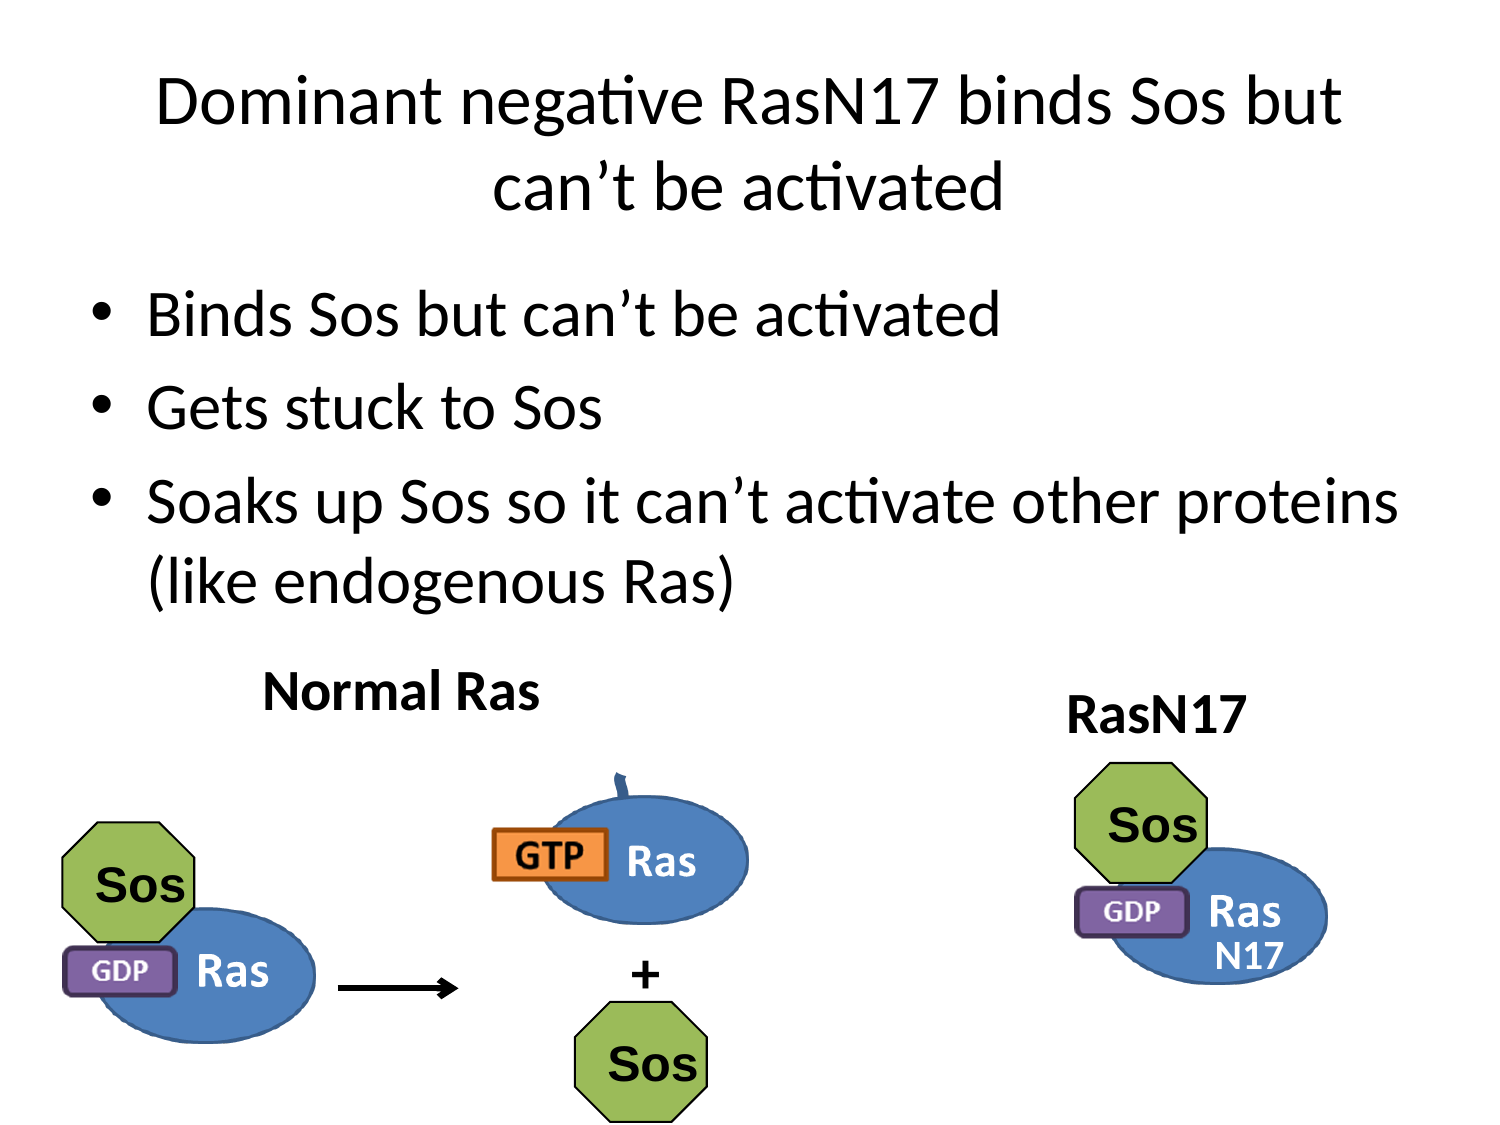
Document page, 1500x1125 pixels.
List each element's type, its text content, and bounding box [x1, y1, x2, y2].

text_box Normal Ras [247, 644, 556, 730]
picture [62, 882, 316, 1045]
text_box Sos [1074, 762, 1207, 822]
picture [487, 770, 750, 926]
title Dominant negative RasN17 binds Sos but can’t be activated [75, 45, 1425, 233]
text_box RasN17 [1051, 668, 1264, 753]
picture [1074, 822, 1329, 985]
text_box + [616, 933, 676, 1013]
text_box Sos [574, 1001, 707, 1122]
list Binds Sos but can’t be activated Gets stuck to Sos Soaks up Sos so it can’t activate other proteins (like endogenous Ras) [75, 262, 1425, 1005]
text_box Sos [62, 822, 195, 881]
